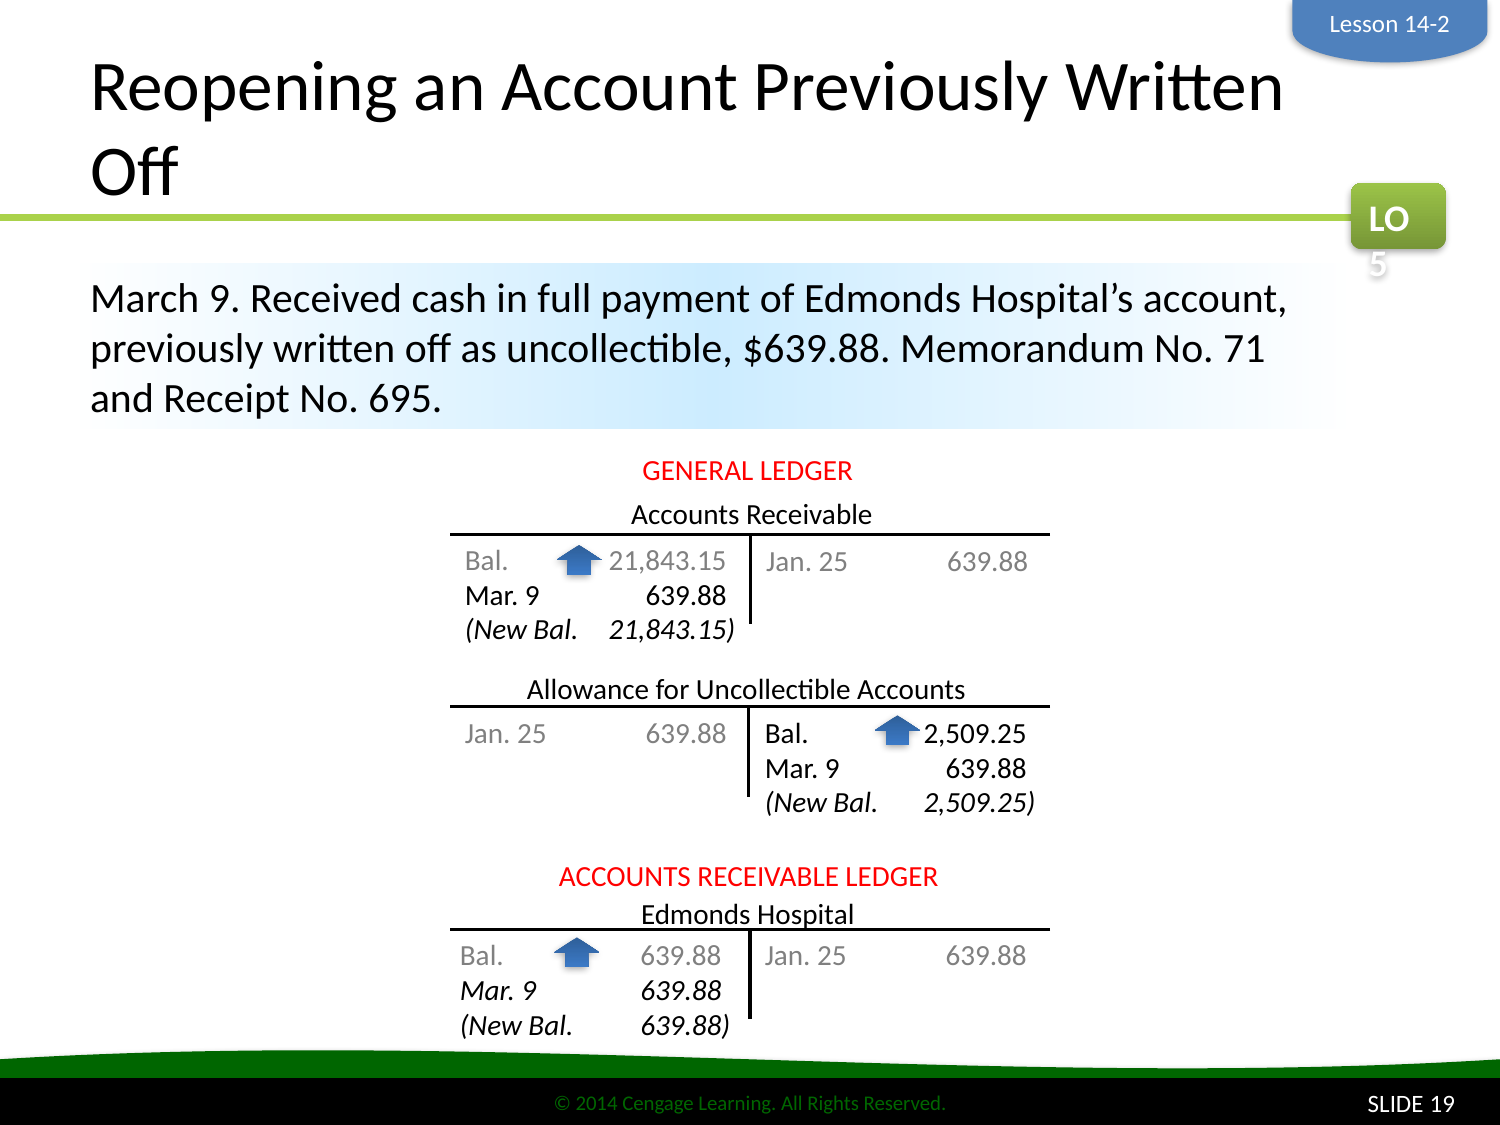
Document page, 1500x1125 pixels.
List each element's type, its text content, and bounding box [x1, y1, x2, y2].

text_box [449, 662, 1056, 828]
slide_number SLIDE 19 [1170, 1080, 1470, 1125]
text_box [1292, 0, 1488, 63]
text_box LO5 [1350, 183, 1446, 250]
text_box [449, 443, 1051, 656]
title Reopening an Account Previously Written Off [75, 29, 1350, 218]
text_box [444, 849, 1056, 1051]
text_box March 9. Received cash in full payment of Edmonds Hospital’s account, previously written off as uncollectible, $639.88. Memorandum No. 71 and Receipt No. 695. [74, 263, 1350, 429]
